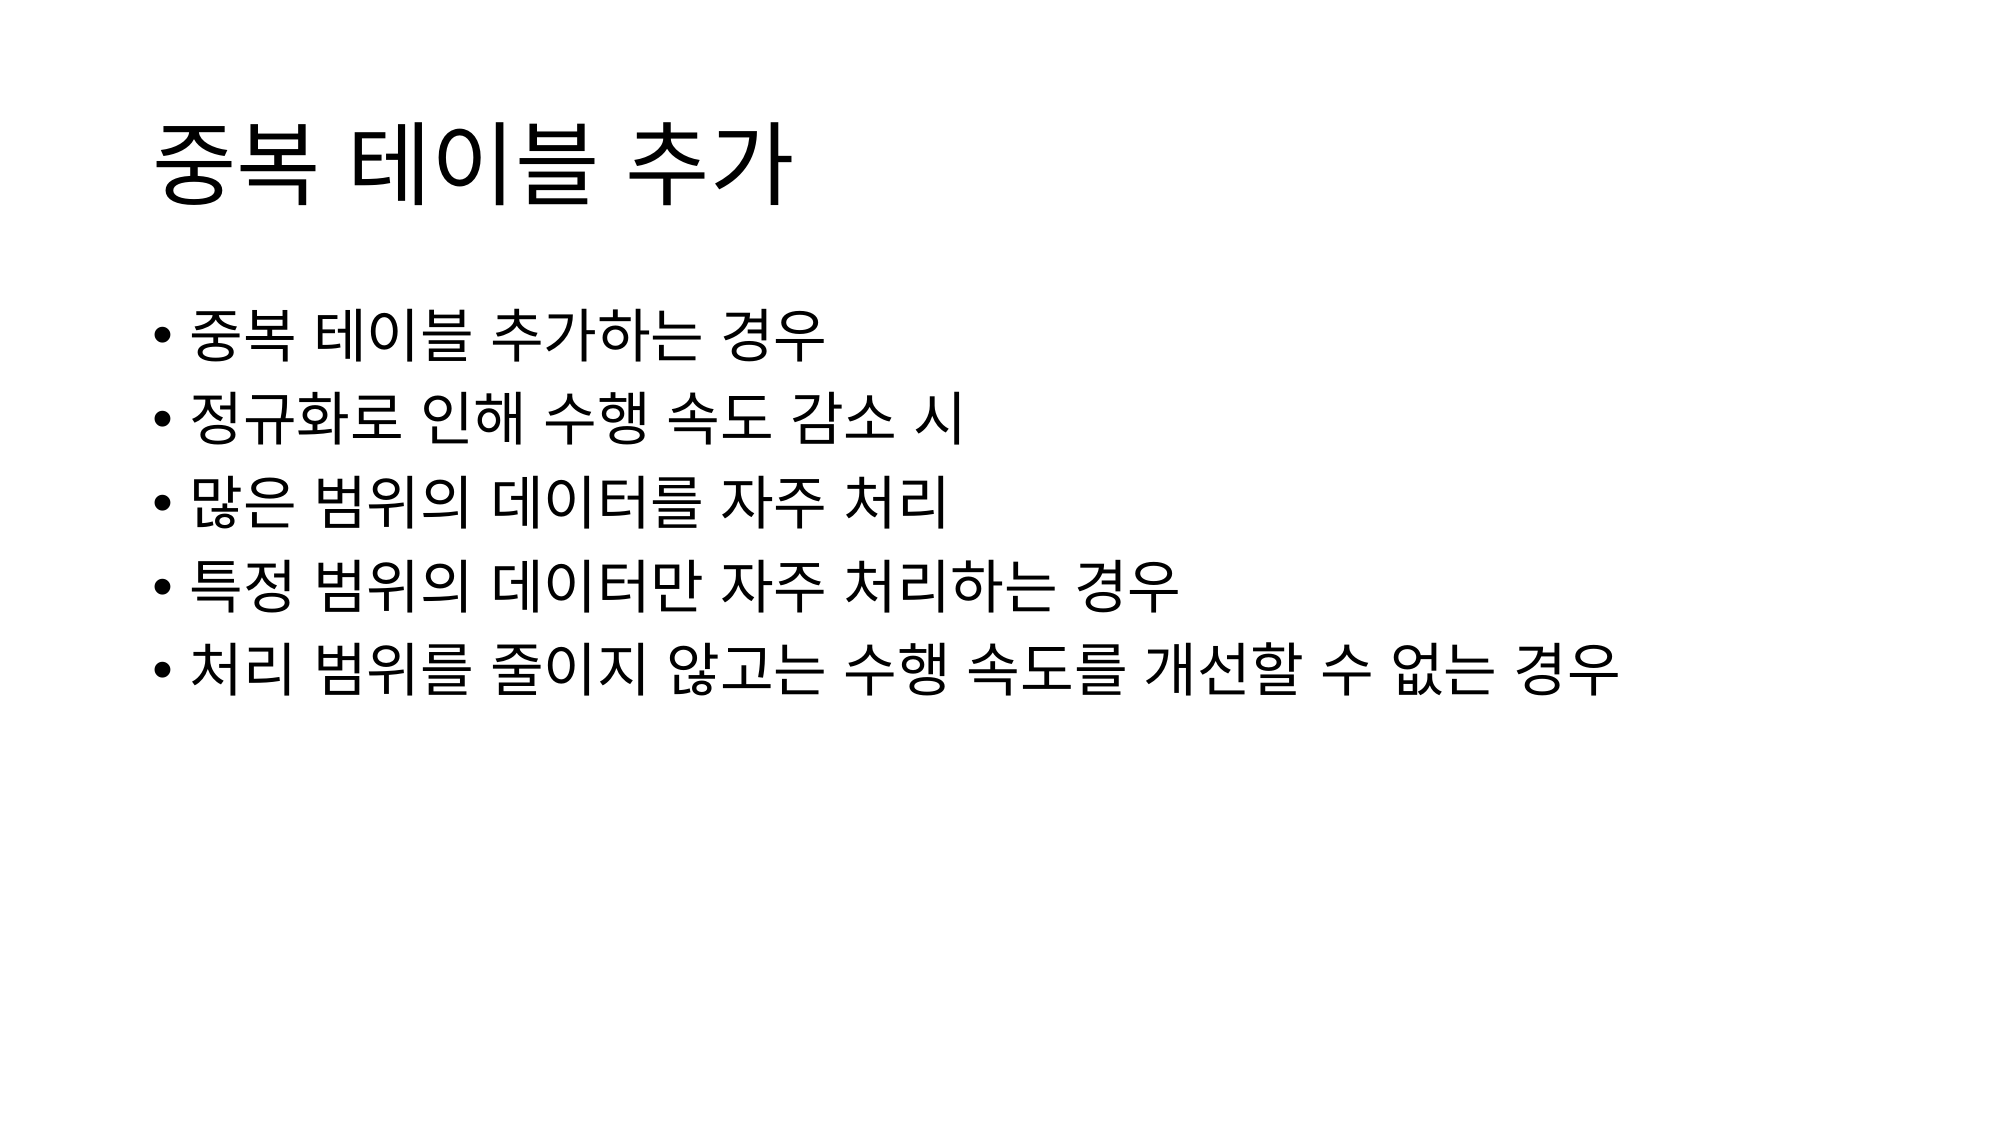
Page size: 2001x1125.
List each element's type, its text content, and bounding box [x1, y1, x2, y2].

list 중복 테이블 추가하는 경우 정규화로 인해 수행 속도 감소 시 많은 범위의 데이터를 자주 처리 특정 범위의 데이터만 자주 처리하는 경우 처리 범위를 줄이지 않고는 수행 속도를 개선할 수 없는 경우 [137, 299, 1863, 1014]
title 중복 테이블 추가 [137, 59, 1863, 278]
